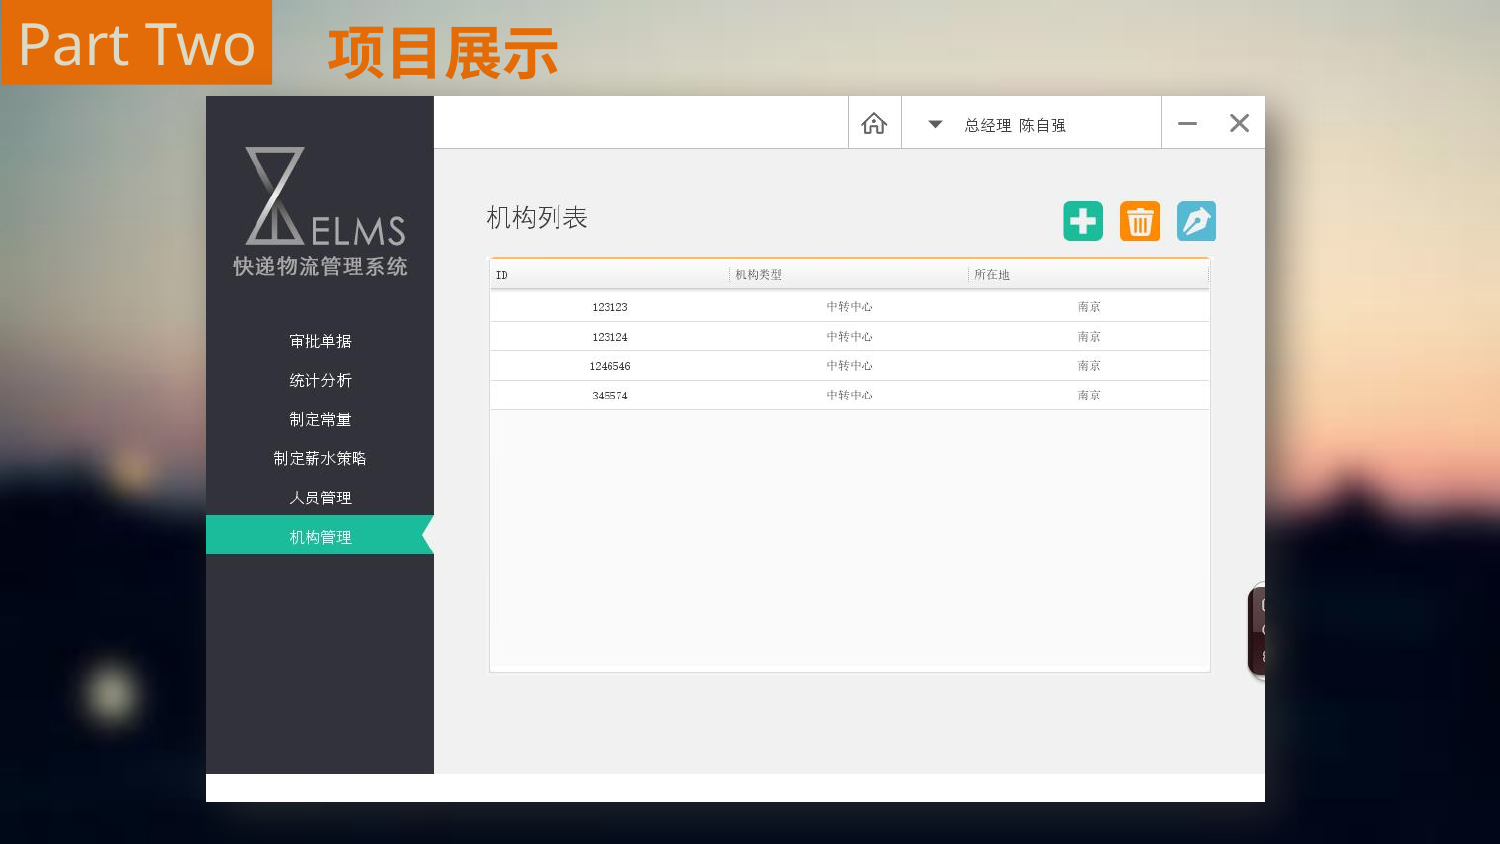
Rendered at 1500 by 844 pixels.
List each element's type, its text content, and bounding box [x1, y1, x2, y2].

text_box Part Two [1, 0, 273, 85]
picture [0, 0, 1500, 844]
text_box 项目展示 [312, 8, 778, 79]
